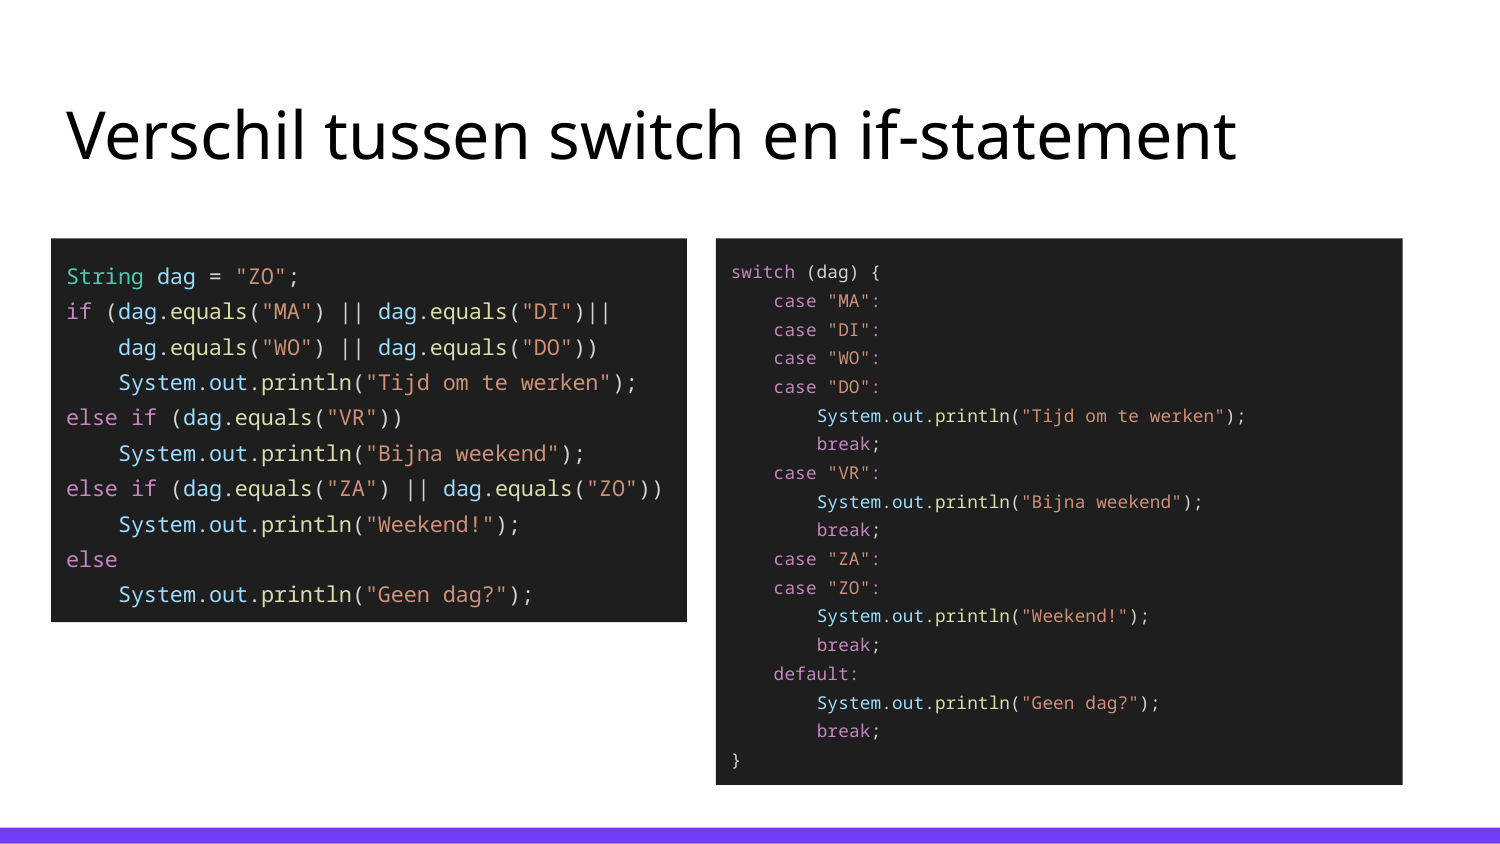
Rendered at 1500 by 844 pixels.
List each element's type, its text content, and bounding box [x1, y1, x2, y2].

text_box switch (dag) { case "MA": case "DI": case "WO": case "DO": System.out.println("Tijd om te werken"); break; case "VR": System.out.println("Bijna weekend"); break; case "ZA": case "ZO": System.out.println("Weekend!"); break; default: System.out.println("Geen dag?"); break; } [715, 238, 1403, 785]
title Verschil tussen switch en if-statement [51, 51, 1449, 189]
text_box String dag = "ZO"; if (dag.equals("MA") || dag.equals("DI")|| dag.equals("WO") || dag.equals("DO")) System.out.println("Tijd om te werken"); else if (dag.equals("VR")) System.out.println("Bijna weekend"); else if (dag.equals("ZA") || dag.equals("ZO")) System.out.println("Weekend!"); else System.out.println("Geen dag?"); [51, 238, 687, 623]
